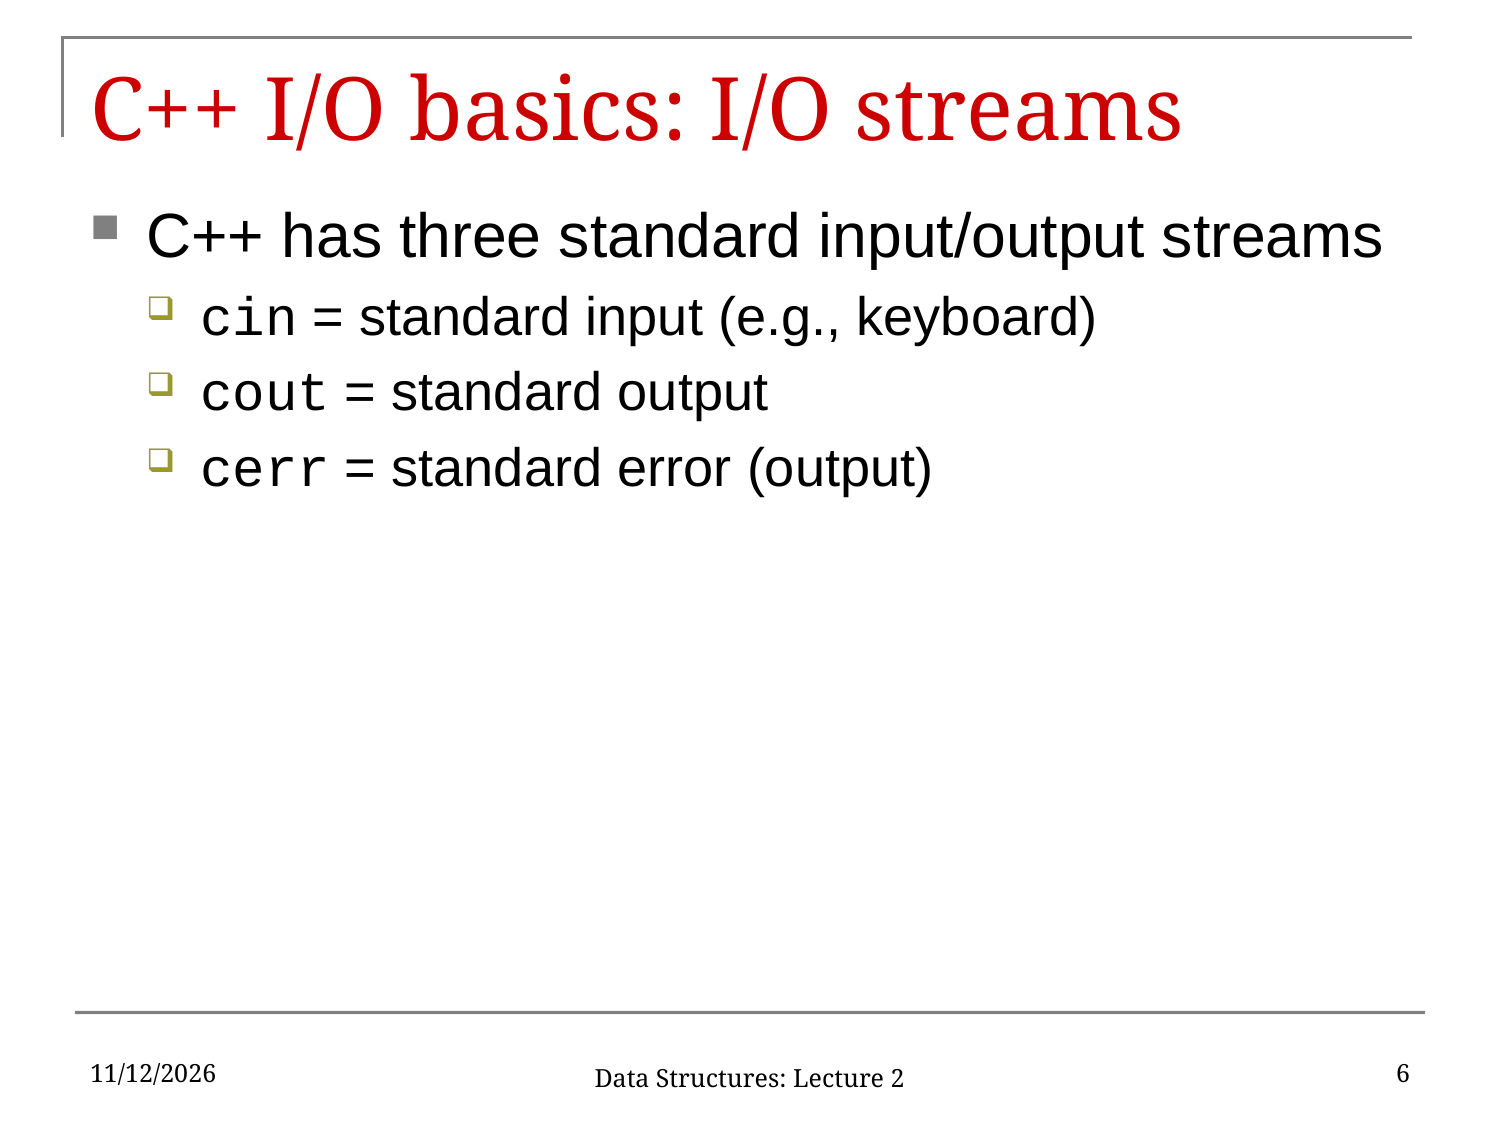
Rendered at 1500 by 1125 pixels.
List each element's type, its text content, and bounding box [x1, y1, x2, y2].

footer Data Structures: Lecture 2 [512, 1024, 988, 1101]
list C++ has three standard input/output streams cin = standard input (e.g., keyboard) cout = standard output cerr = standard error (output) [75, 187, 1425, 1006]
slide_number 6 [1074, 1023, 1426, 1100]
title C++ I/O basics: I/O streams [75, 45, 1425, 163]
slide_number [74, 1023, 426, 1100]
